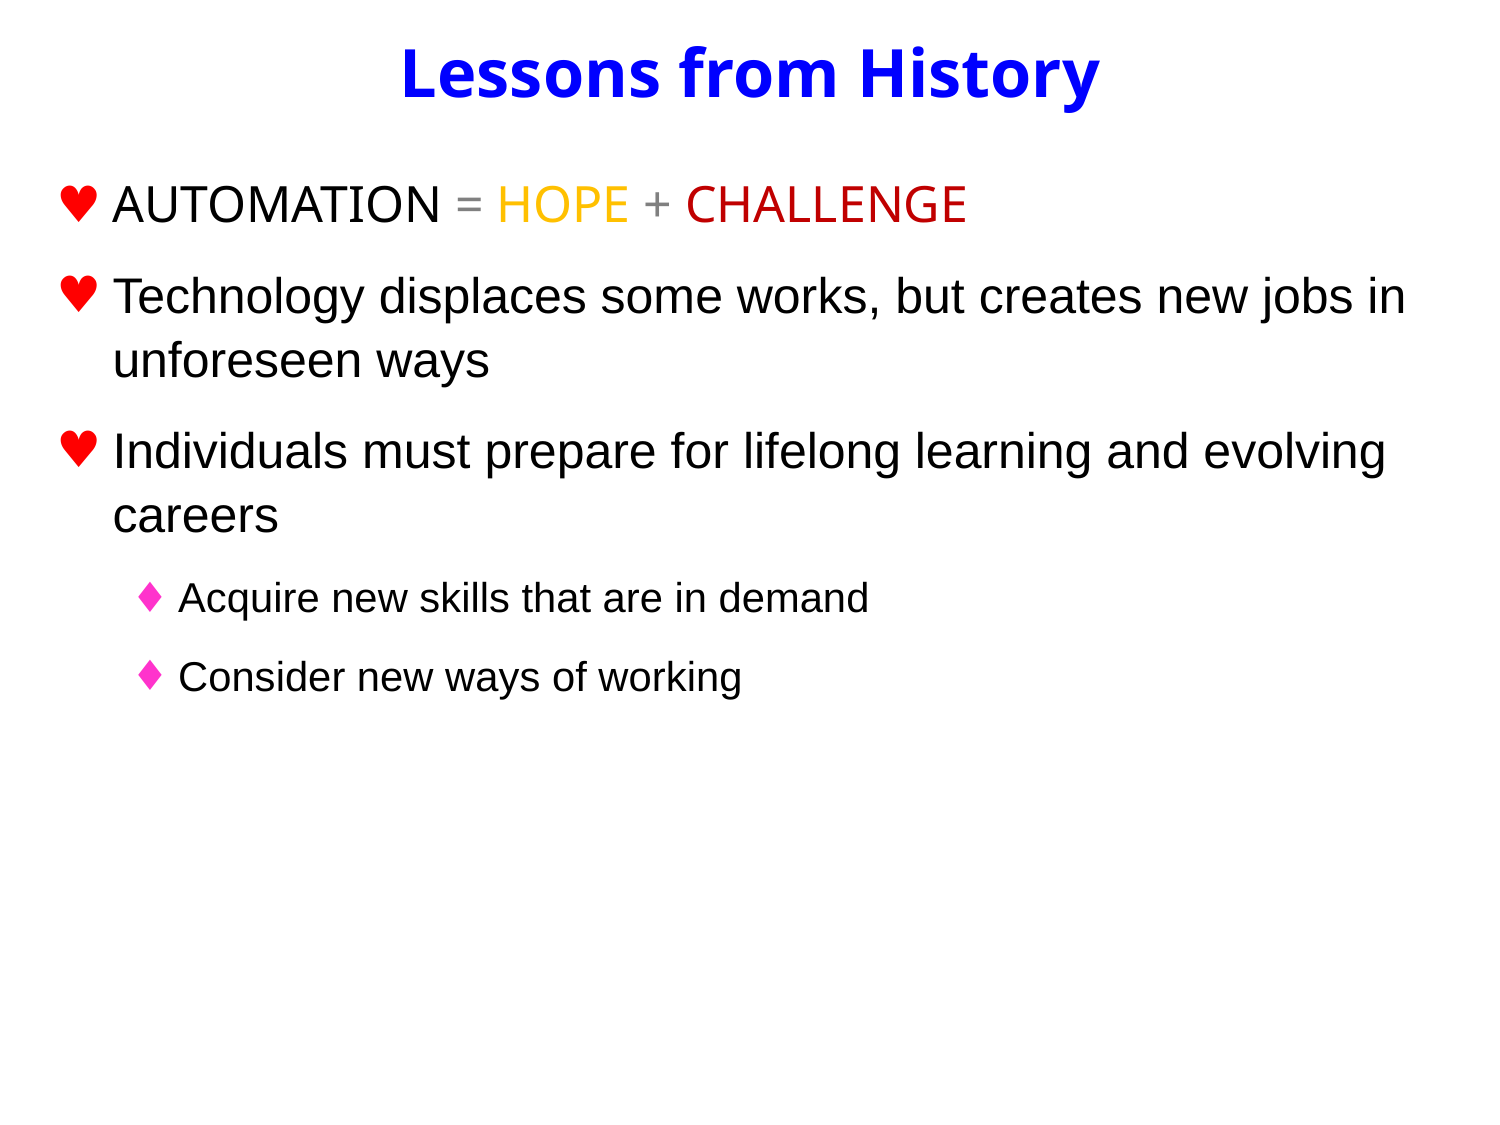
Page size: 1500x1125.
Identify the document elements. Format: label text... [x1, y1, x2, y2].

list AUTOMATION = HOPE + CHALLENGE Technology displaces some works, but creates new jobs in unforeseen ways Individuals must prepare for lifelong learning and evolving careers Acquire new skills that are in demand Consider new ways of working [41, 160, 1459, 1005]
title Lessons from History [75, 19, 1425, 123]
